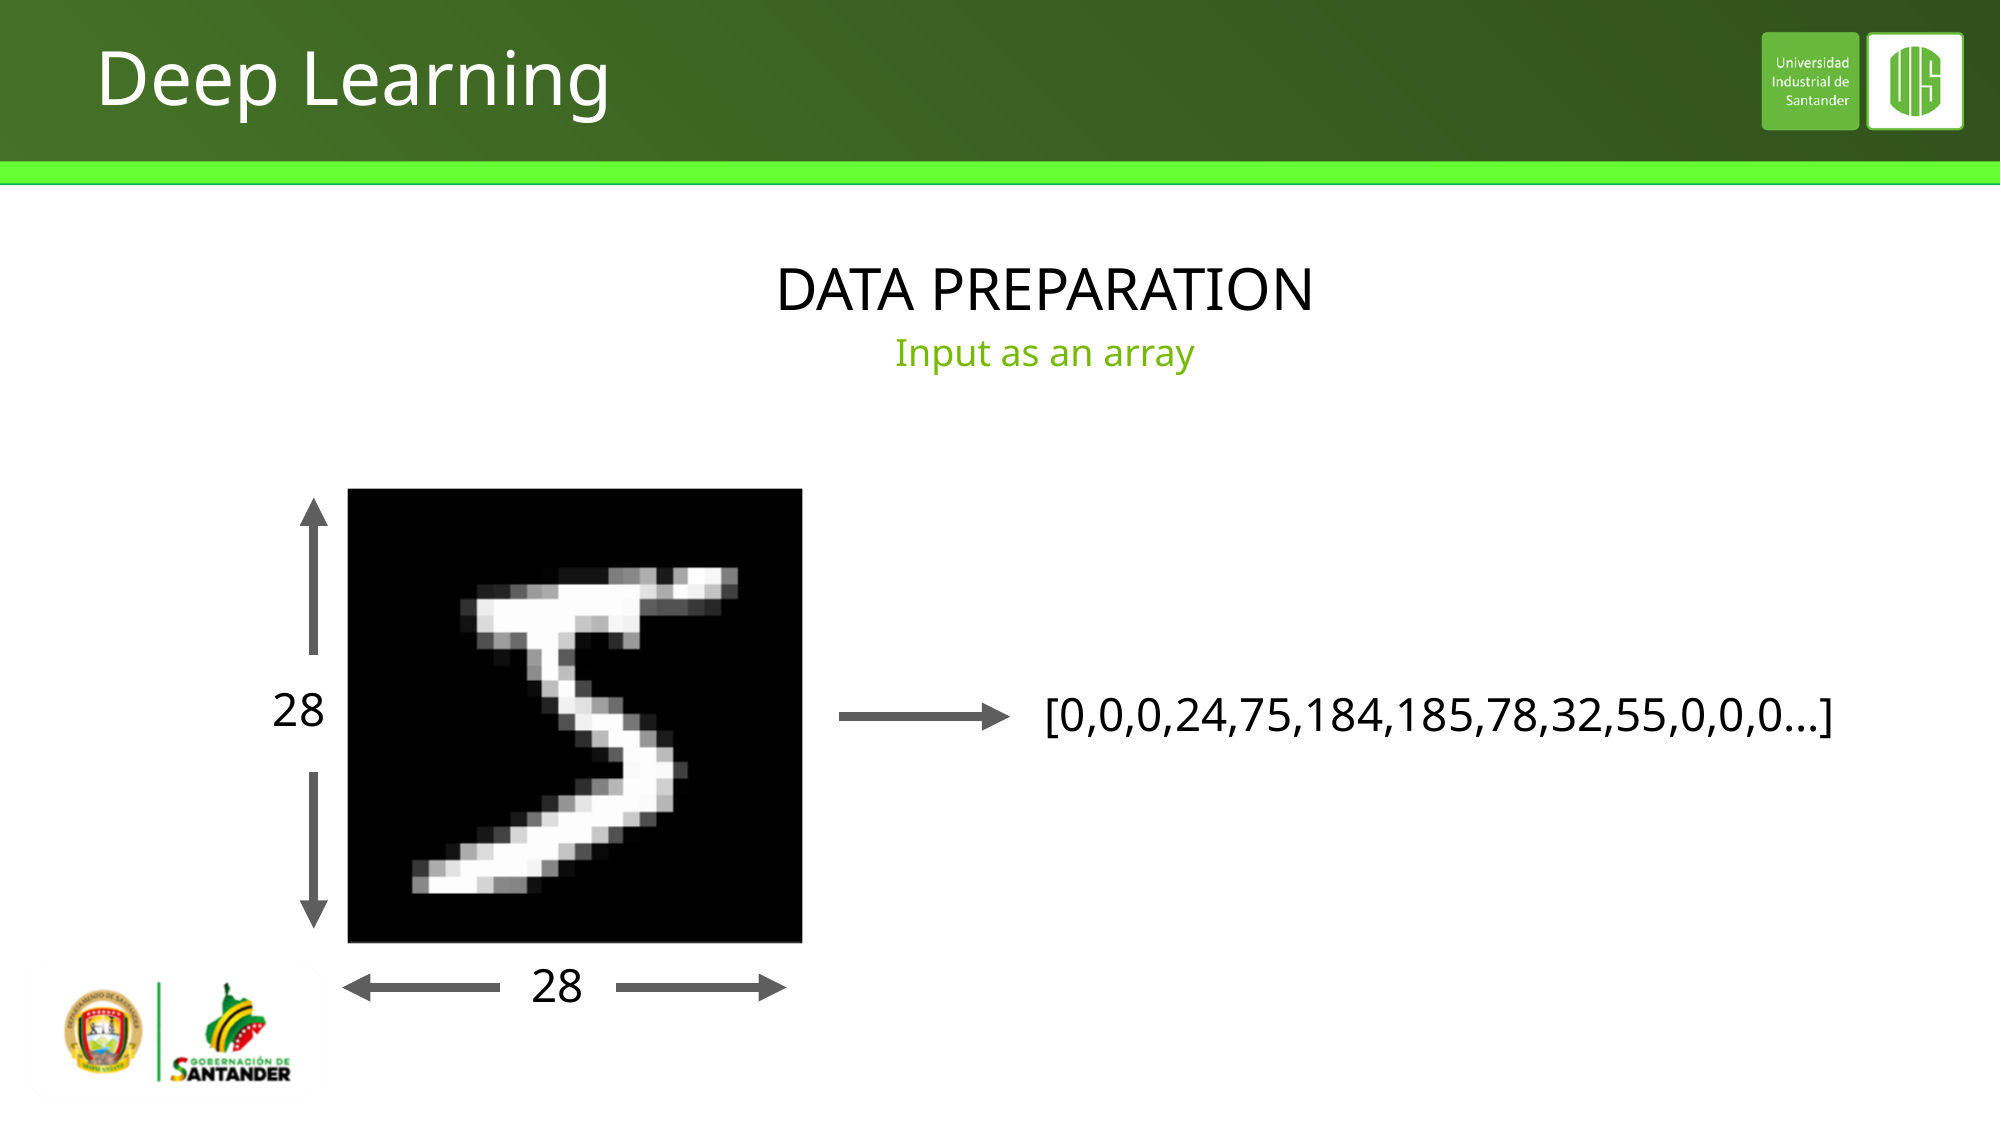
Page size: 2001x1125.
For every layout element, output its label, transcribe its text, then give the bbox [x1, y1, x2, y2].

text_box Input as an array [227, 326, 1864, 414]
text_box Data preparation [227, 233, 1864, 326]
picture [1760, 30, 1965, 131]
text_box 28 [516, 965, 599, 1020]
title Deep Learning [80, 40, 1716, 123]
text_box 28 [258, 679, 325, 744]
picture [24, 468, 822, 1099]
text_box [0,0,0,24,75,184,185,78,32,55,0,0,0…] [1017, 684, 1864, 749]
